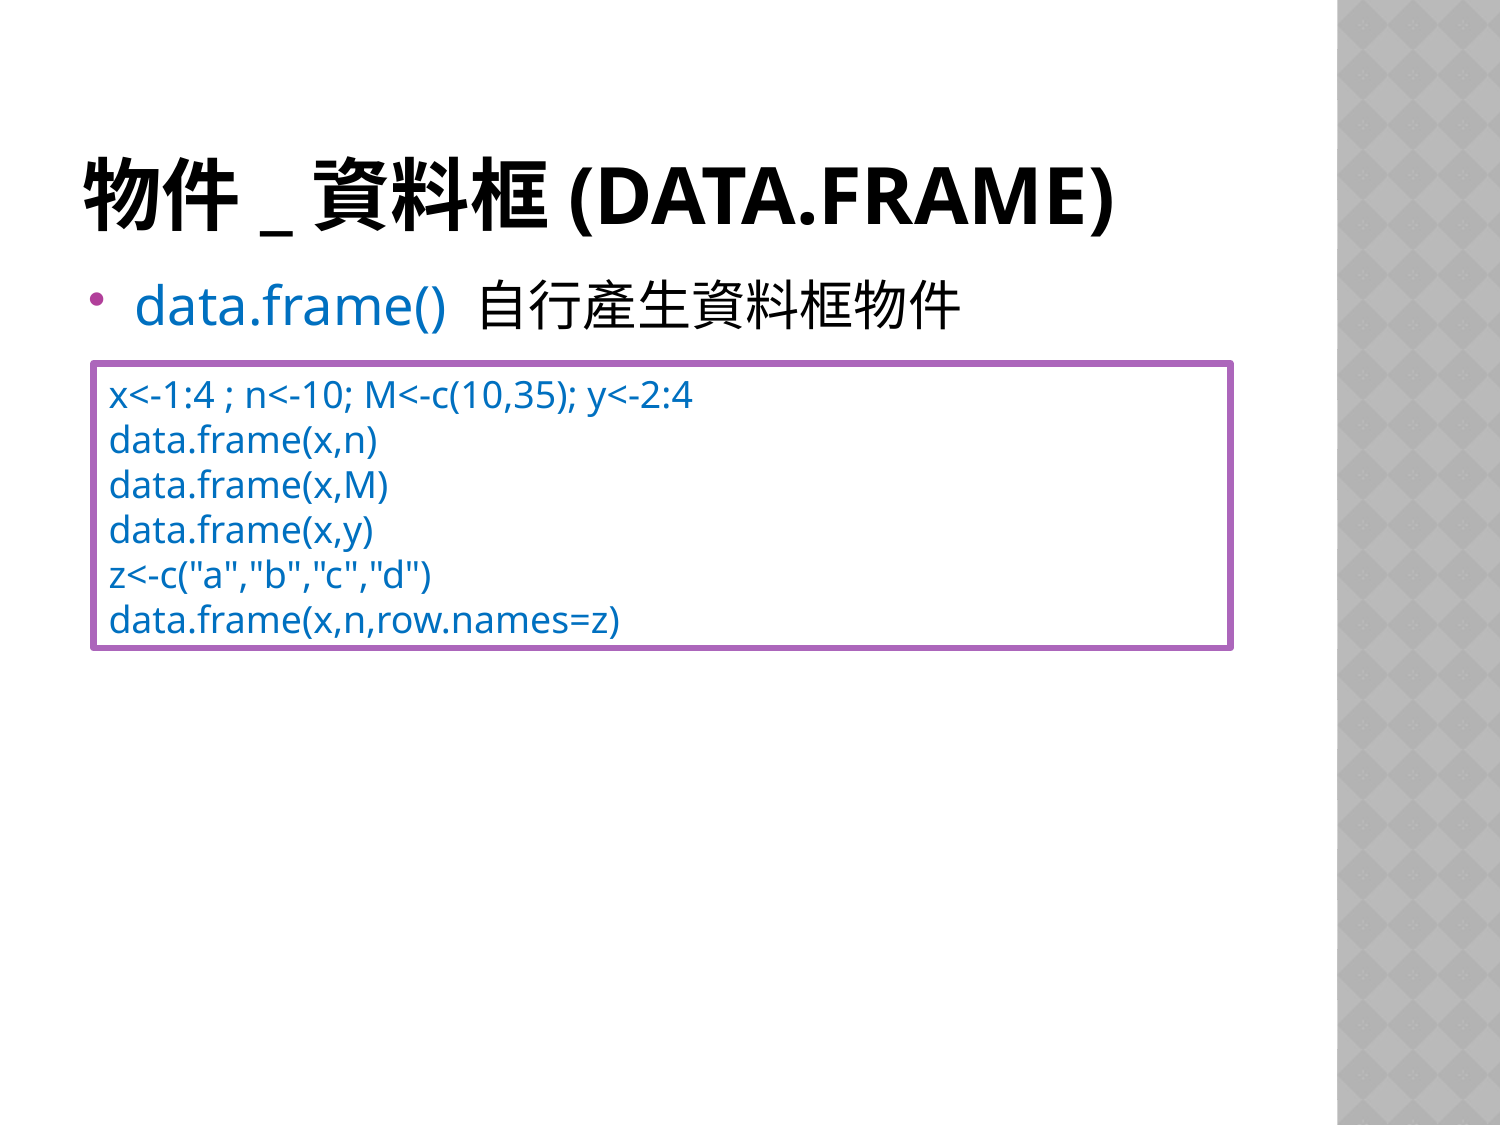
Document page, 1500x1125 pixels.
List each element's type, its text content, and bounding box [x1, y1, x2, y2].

title 物件_資料框(data.frame) [75, 52, 1263, 240]
list data.frame() 自行產生資料框物件 [74, 263, 1263, 1060]
text_box x<-1:4 ; n<-10; M<-c(10,35); y<-2:4 data.frame(x,n) data.frame(x,M) data.frame(x,y) z<-c("a","b","c","d") data.frame(x,n,row.names=z) [90, 360, 1234, 651]
